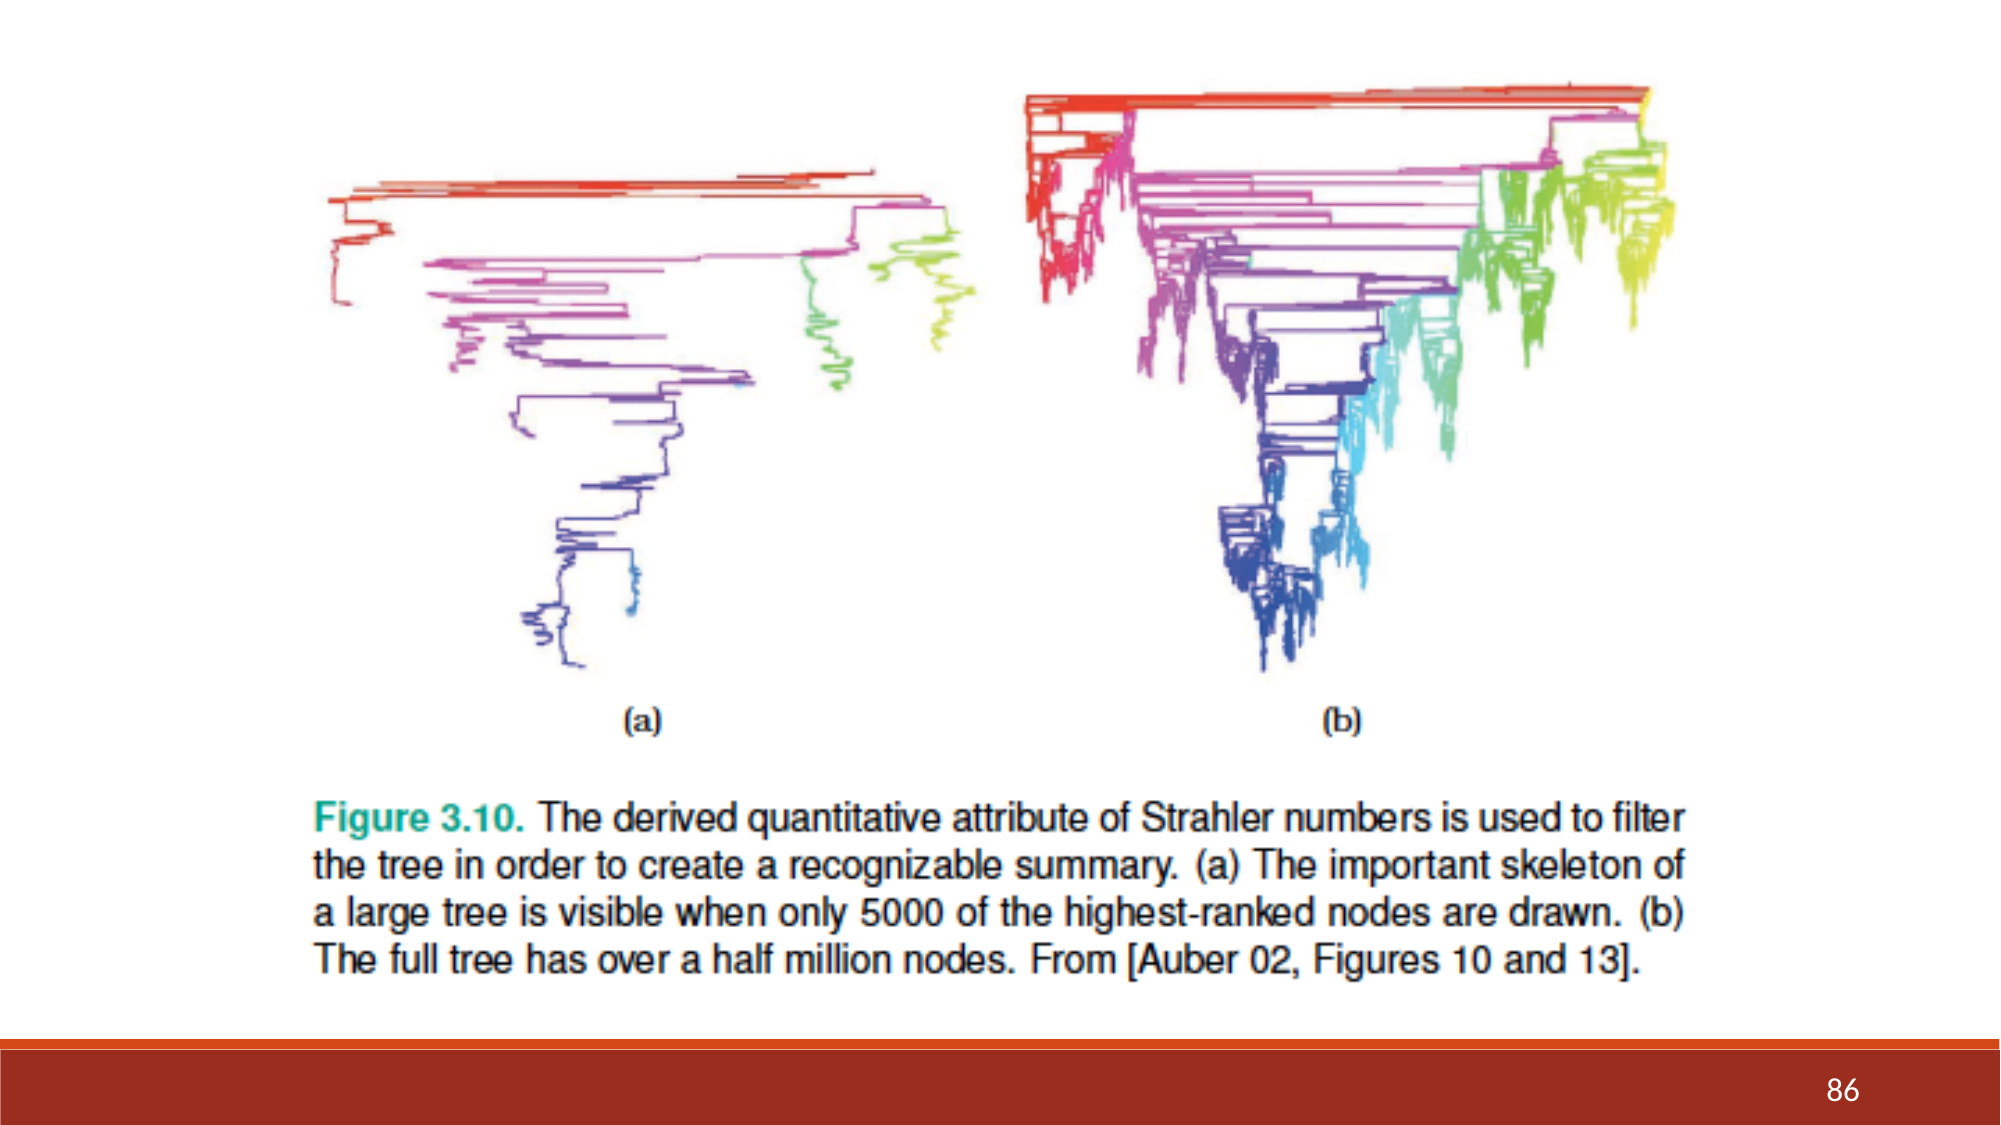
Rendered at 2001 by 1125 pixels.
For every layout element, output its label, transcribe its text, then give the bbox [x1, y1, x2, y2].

slide_number 86 [126, 1061, 1875, 1115]
picture [301, 53, 1700, 1003]
